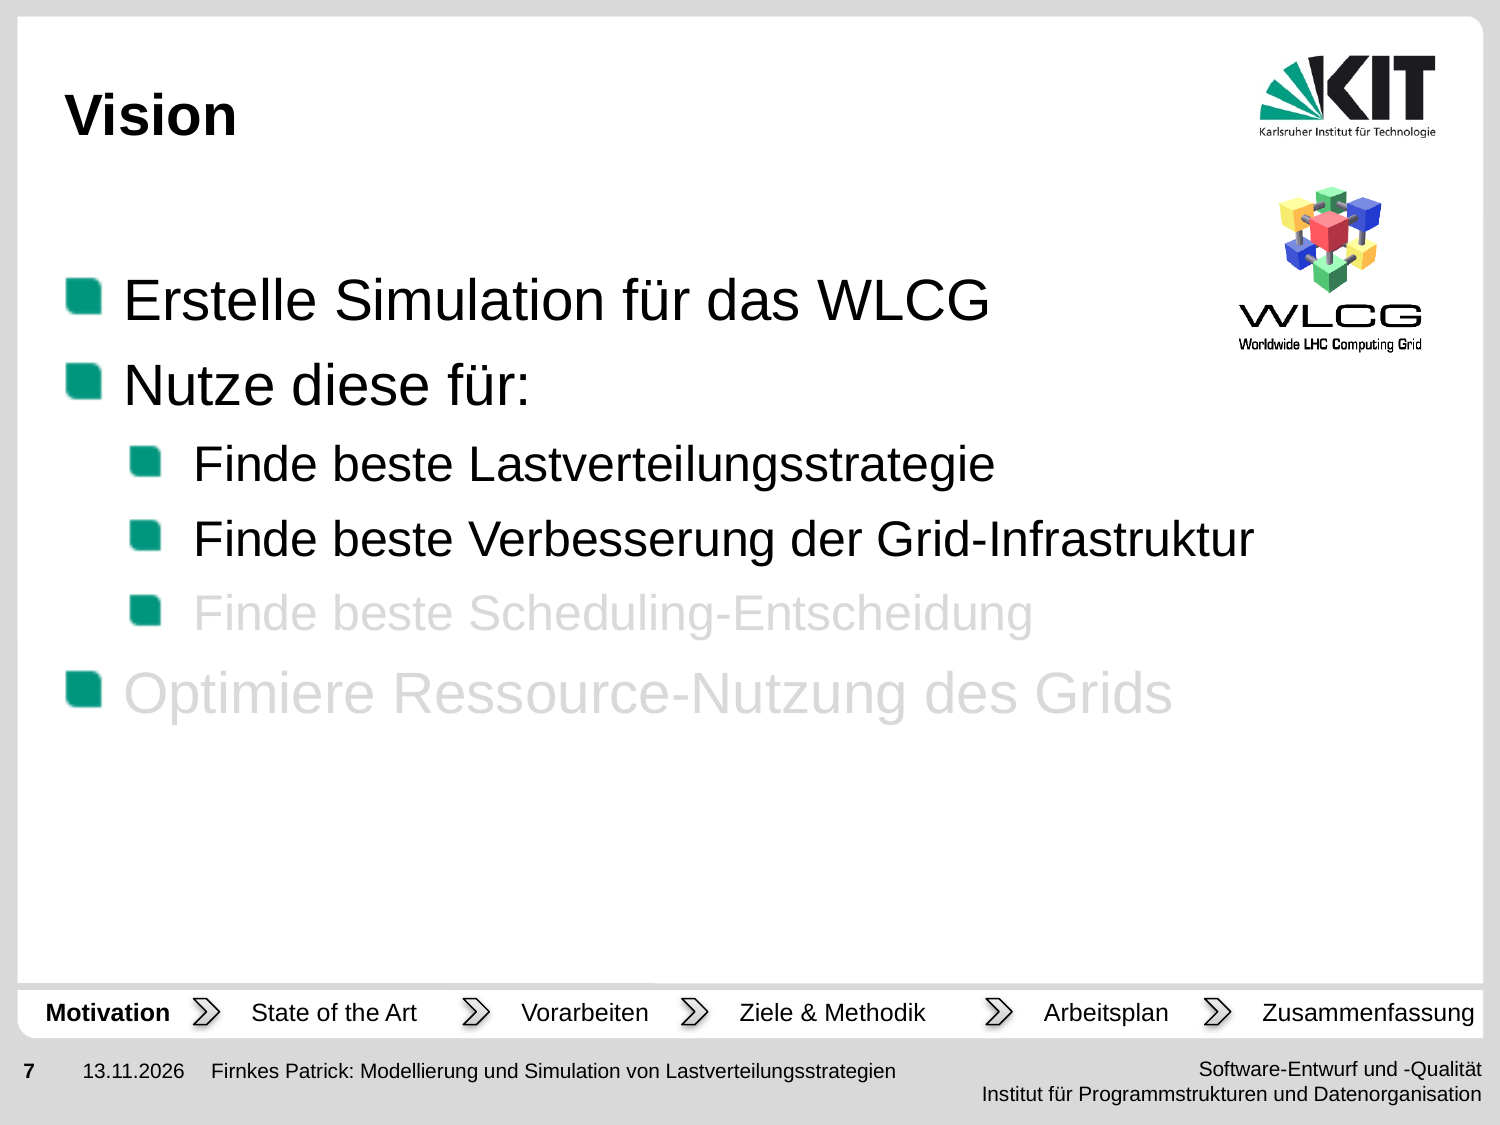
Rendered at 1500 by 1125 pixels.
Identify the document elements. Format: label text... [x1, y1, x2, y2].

footer Firnkes Patrick: Modellierung und Simulation von Lastverteilungsstrategien [210, 1056, 957, 1117]
list Erstelle Simulation für das WLCG Nutze diese für: Finde beste Lastverteilungsstrategie Finde beste Verbesserung der Grid-Infrastruktur Finde beste Scheduling-Entscheidung Optimiere Ressource-Nutzung des Grids [63, 262, 1437, 953]
title Vision [63, 54, 1199, 148]
picture [0, 0, 1500, 1125]
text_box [0, 986, 1494, 1035]
